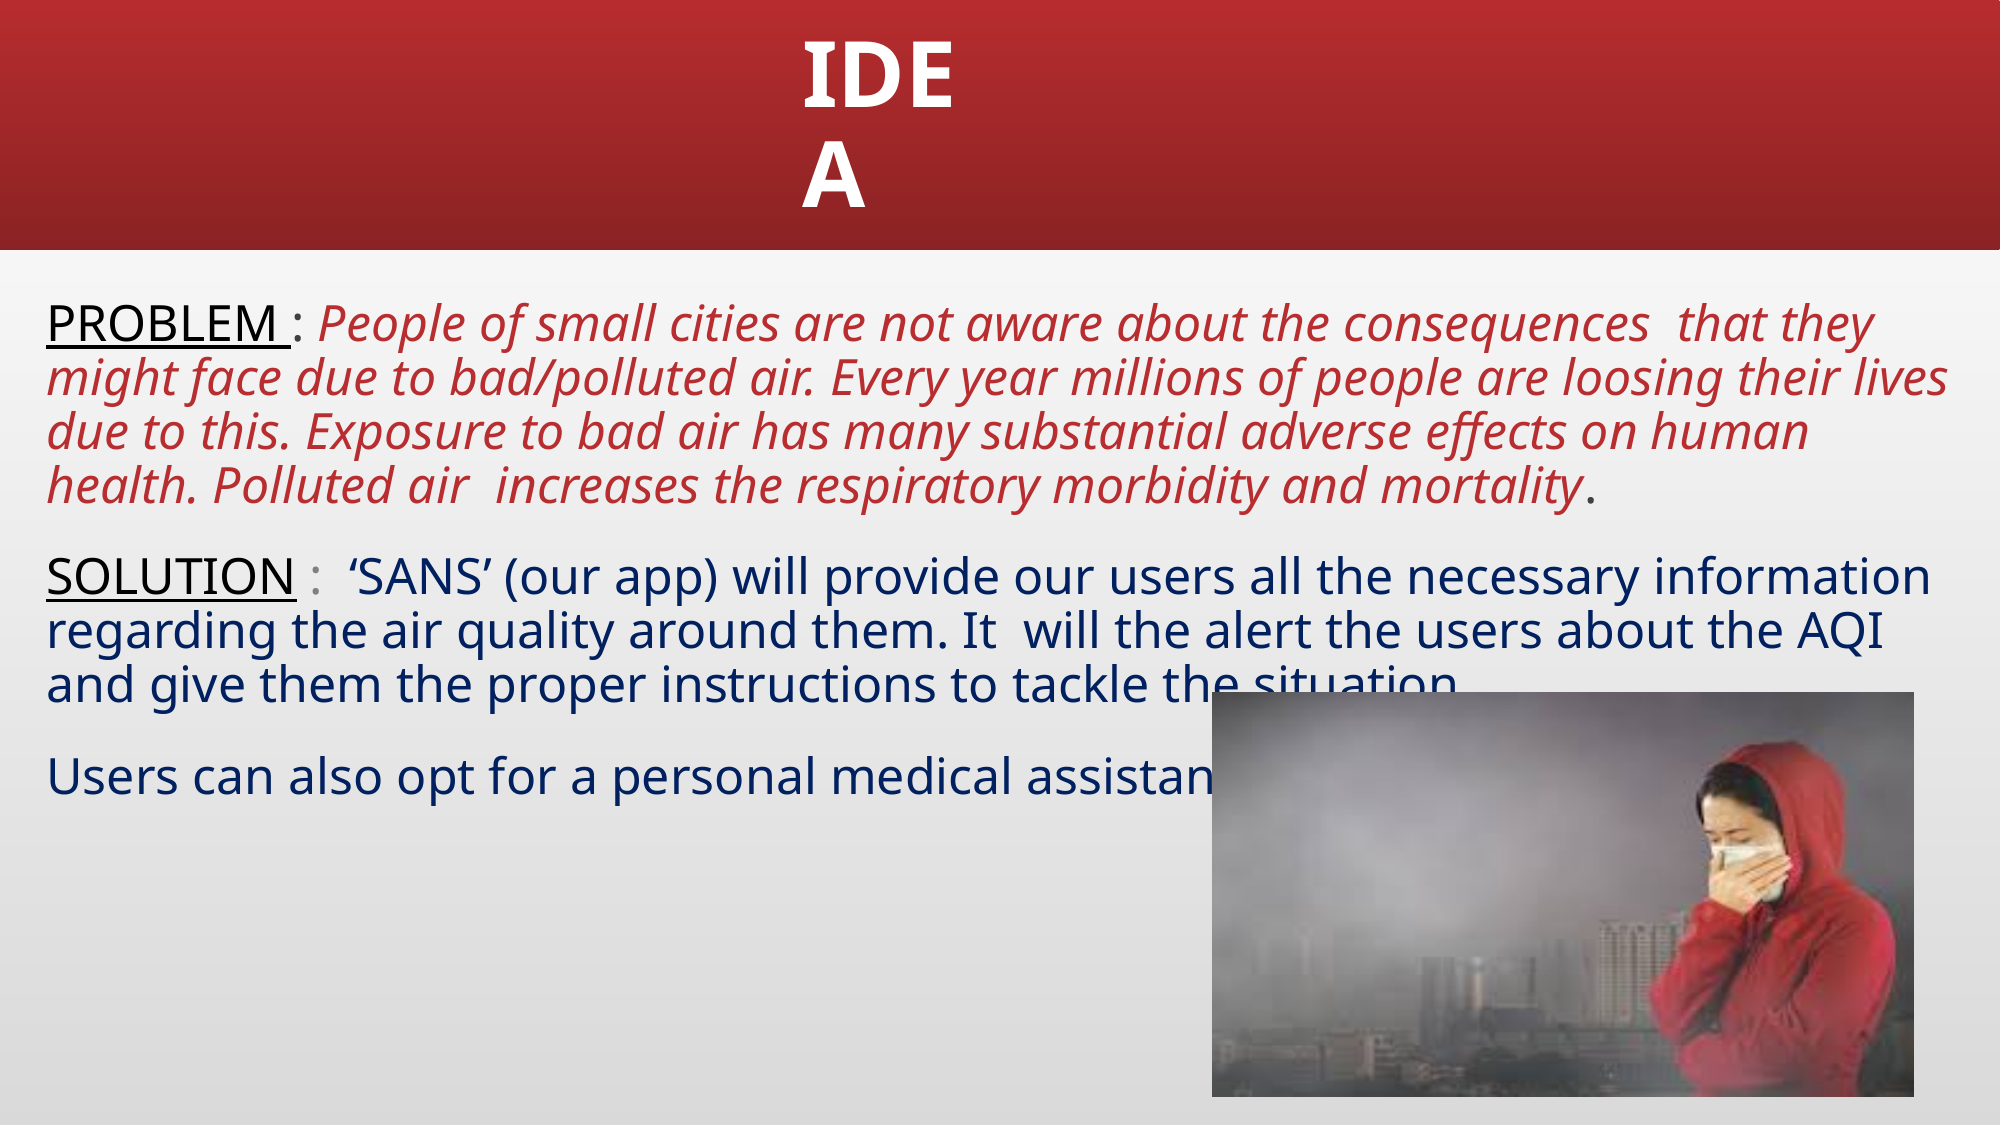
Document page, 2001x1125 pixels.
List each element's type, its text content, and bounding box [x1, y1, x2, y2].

title IDEA [787, 19, 1024, 237]
picture [1212, 692, 1915, 1097]
list PROBLEM : People of small cities are not aware about the consequences that they might face due to bad/polluted air. Every year millions of people are loosing their lives due to this. Exposure to bad air has many substantial adverse effects on human health. Polluted air increases the respiratory morbidity and mortality. SOLUTION : ‘SANS’ (our app) will provide our users all the necessary information regarding the air quality around them. It will the alert the users about the AQI and give them the proper instructions to tackle the situation. Users can also opt for a personal medical assistant. [31, 290, 1969, 873]
